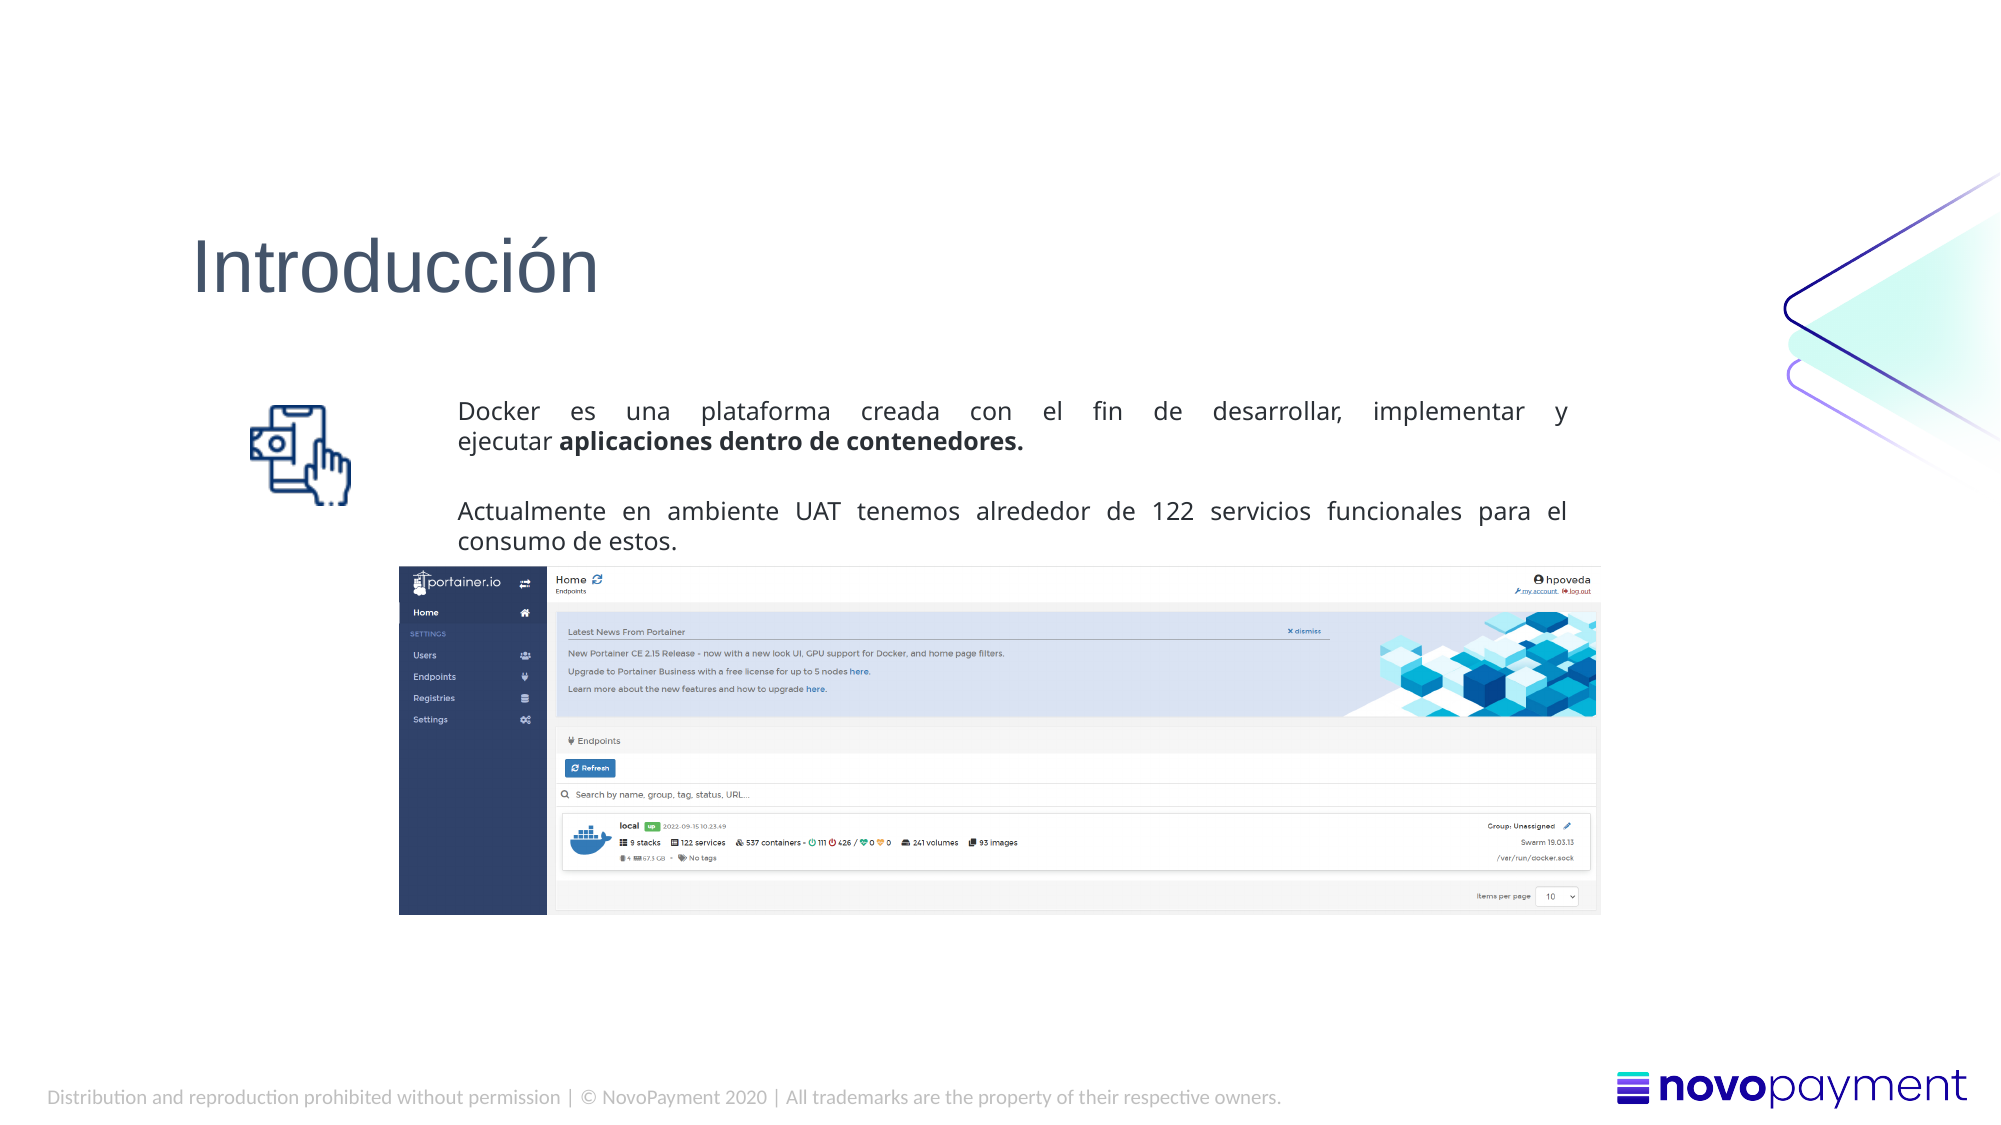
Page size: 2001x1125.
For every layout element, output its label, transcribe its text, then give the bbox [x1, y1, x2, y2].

text_box Actualmente en ambiente UAT tenemos alrededor de 122 servicios funcionales para el consumo de estos. [442, 488, 1585, 564]
picture [399, 564, 1601, 915]
text_box Docker es una plataforma creada con el fin de desarrollar, implementar y ejecutar aplicaciones dentro de contenedores. [442, 387, 1585, 463]
picture [250, 405, 351, 506]
picture [1756, 58, 2001, 584]
picture [1613, 1066, 1970, 1110]
text_box Introducción [176, 210, 1221, 316]
